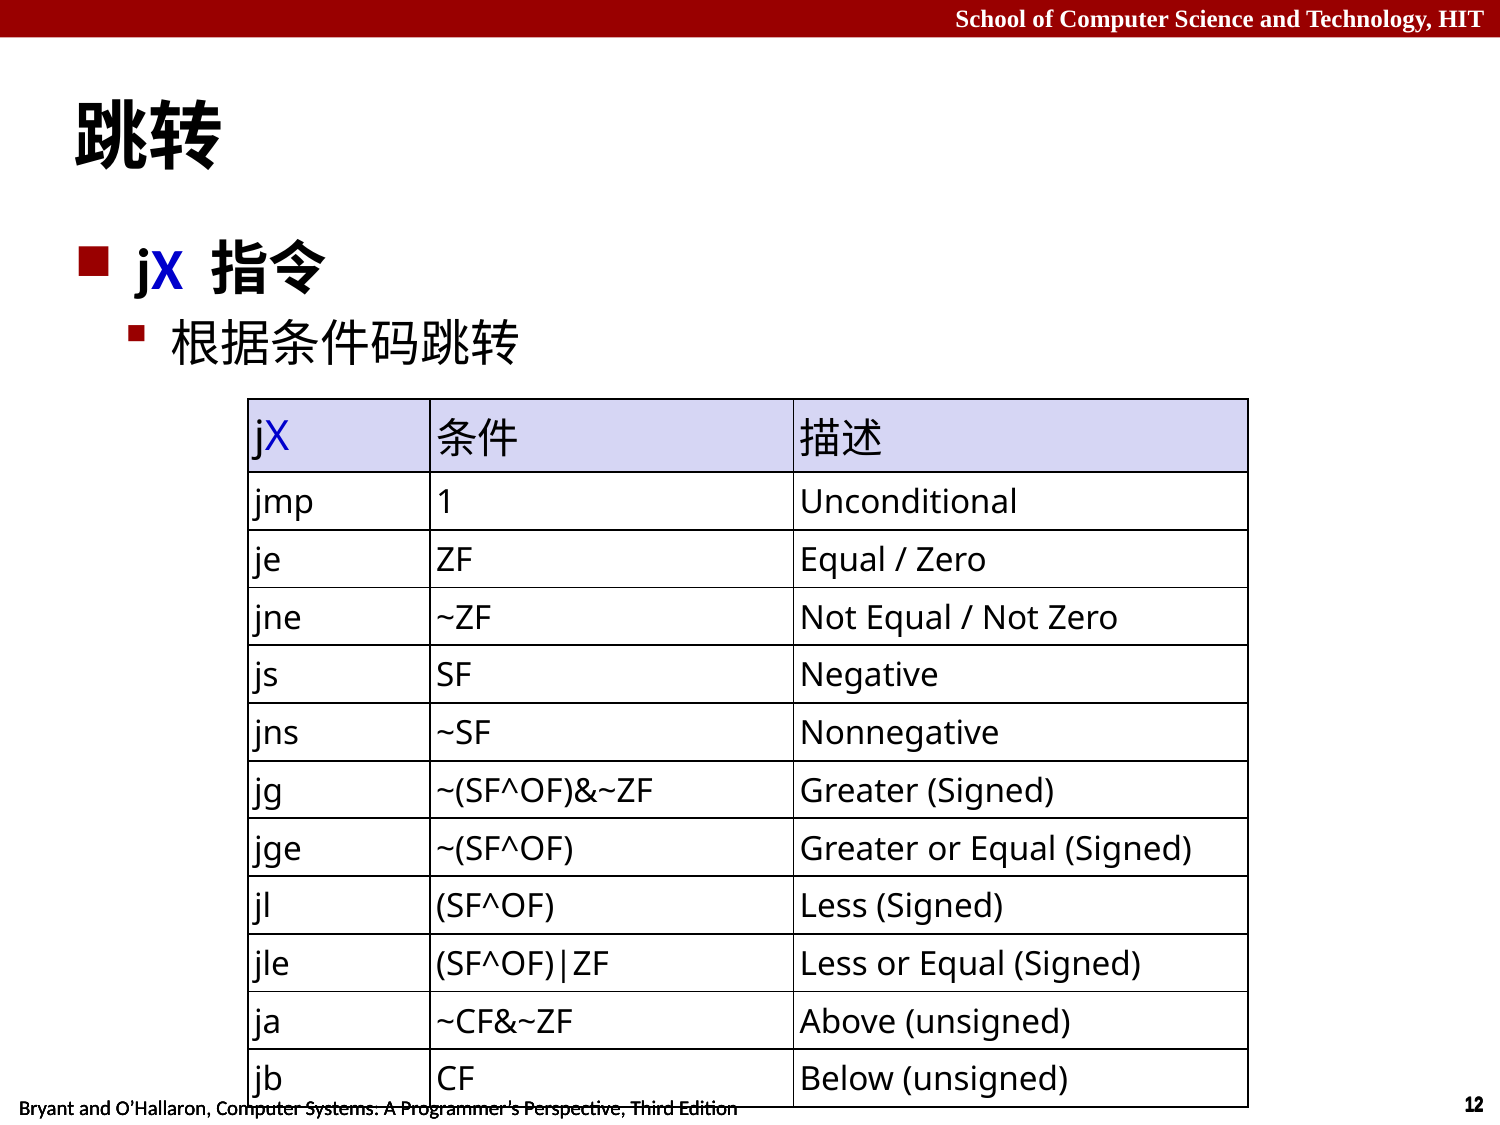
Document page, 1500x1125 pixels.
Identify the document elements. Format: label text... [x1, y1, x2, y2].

table_cell jl [249, 877, 429, 933]
list jX 指令 根据条件码跳转 [64, 223, 1476, 1088]
table_cell jne [249, 588, 429, 644]
table_cell ~ZF [431, 588, 793, 644]
table_cell Unconditional [794, 473, 1247, 529]
table_cell SF [431, 646, 793, 702]
table_cell ~SF [431, 704, 793, 760]
table_cell Equal / Zero [794, 531, 1247, 587]
table_cell jg [249, 762, 429, 817]
table_cell Greater (Signed) [794, 762, 1247, 817]
title 跳转 [58, 71, 1500, 197]
table_cell Below (unsigned) [794, 1050, 1247, 1106]
table_cell ~(SF^OF)&~ZF [431, 762, 793, 817]
table_cell Not Equal / Not Zero [794, 588, 1247, 644]
table_header 条件 [431, 400, 793, 471]
table_cell js [249, 646, 429, 702]
table_cell (SF^OF)|ZF [431, 935, 793, 991]
table_cell Less (Signed) [794, 877, 1247, 933]
table_cell Above (unsigned) [794, 992, 1247, 1048]
table_header jX [249, 400, 429, 471]
table_cell CF [431, 1050, 793, 1106]
table_cell ~(SF^OF) [431, 819, 793, 875]
table_cell jmp [249, 473, 429, 529]
table_header 描述 [794, 400, 1247, 471]
table_cell Negative [794, 646, 1247, 702]
table_cell jns [249, 704, 429, 760]
table_cell je [249, 531, 429, 587]
table_cell Greater or Equal (Signed) [794, 819, 1247, 875]
table_cell ~CF&~ZF [431, 992, 793, 1048]
table_cell jge [249, 819, 429, 875]
table_cell ZF [431, 531, 793, 587]
table_cell ja [249, 992, 429, 1048]
table_cell Less or Equal (Signed) [794, 935, 1247, 991]
table_cell Nonnegative [794, 704, 1247, 760]
table_cell jb [249, 1050, 429, 1106]
table_cell (SF^OF) [431, 877, 793, 933]
table_cell 1 [431, 473, 793, 529]
table_cell jle [249, 935, 429, 991]
